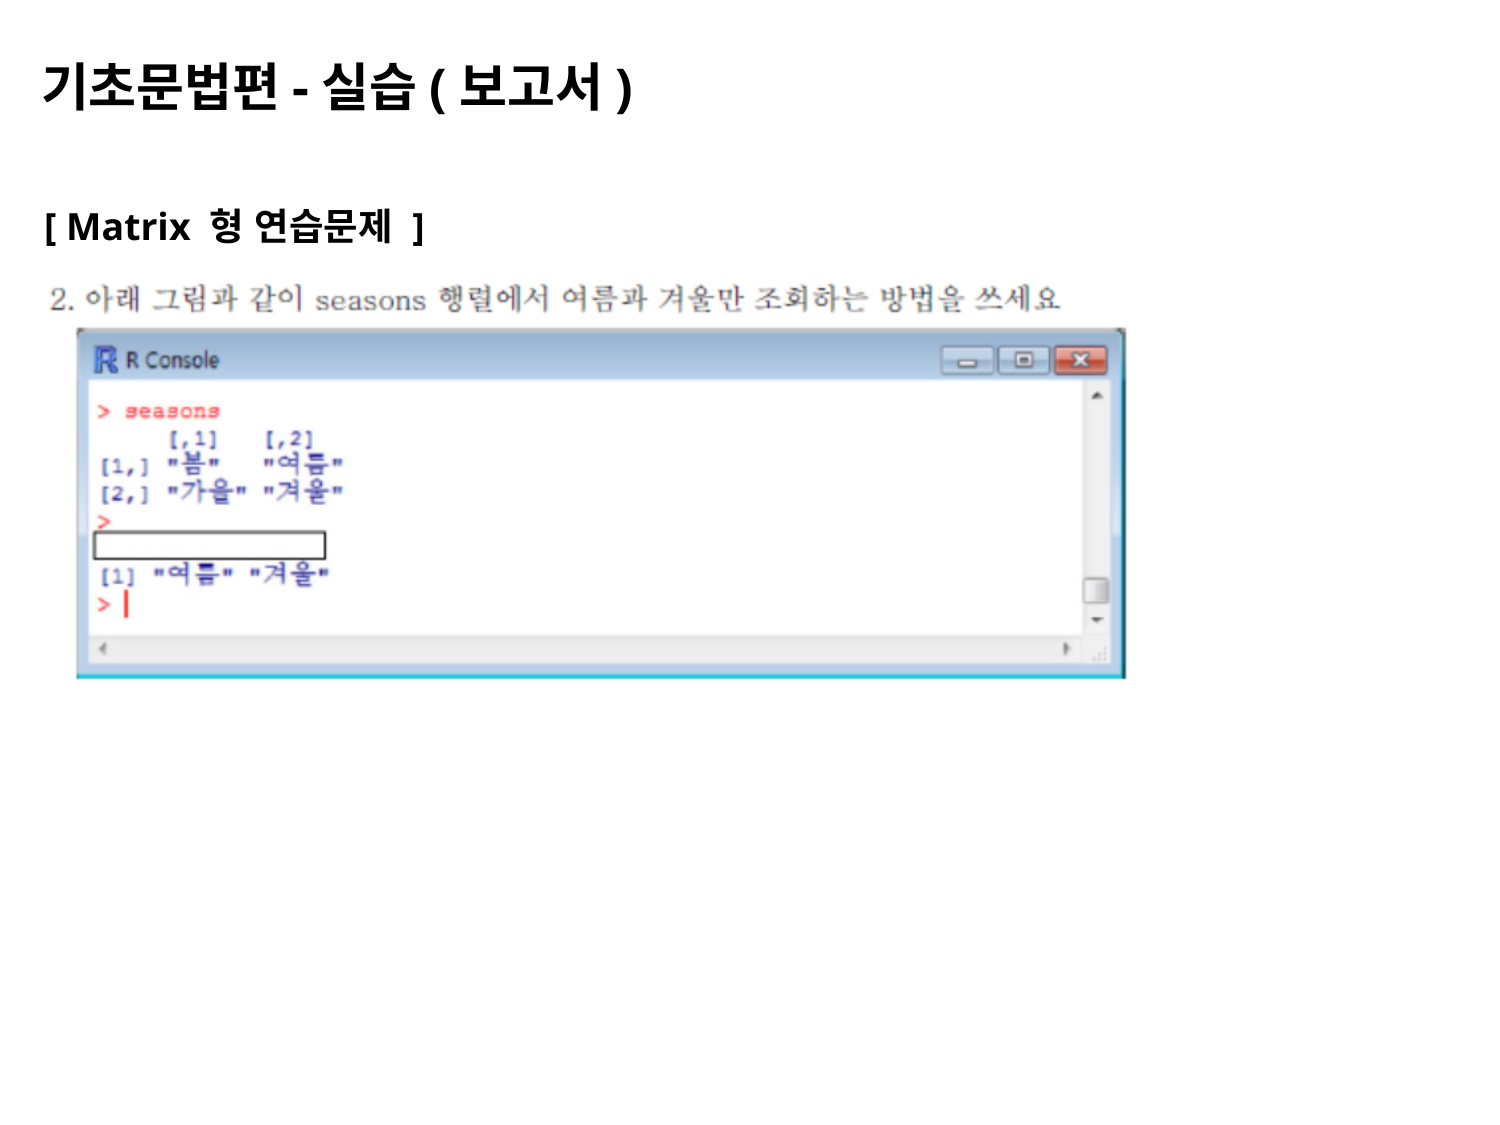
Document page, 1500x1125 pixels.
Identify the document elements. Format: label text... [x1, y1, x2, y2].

picture [40, 266, 1140, 690]
text_box [ Matrix 형 연습문제 ] [27, 171, 811, 281]
text_box 기초문법편-실습(보고서) [26, 47, 649, 125]
